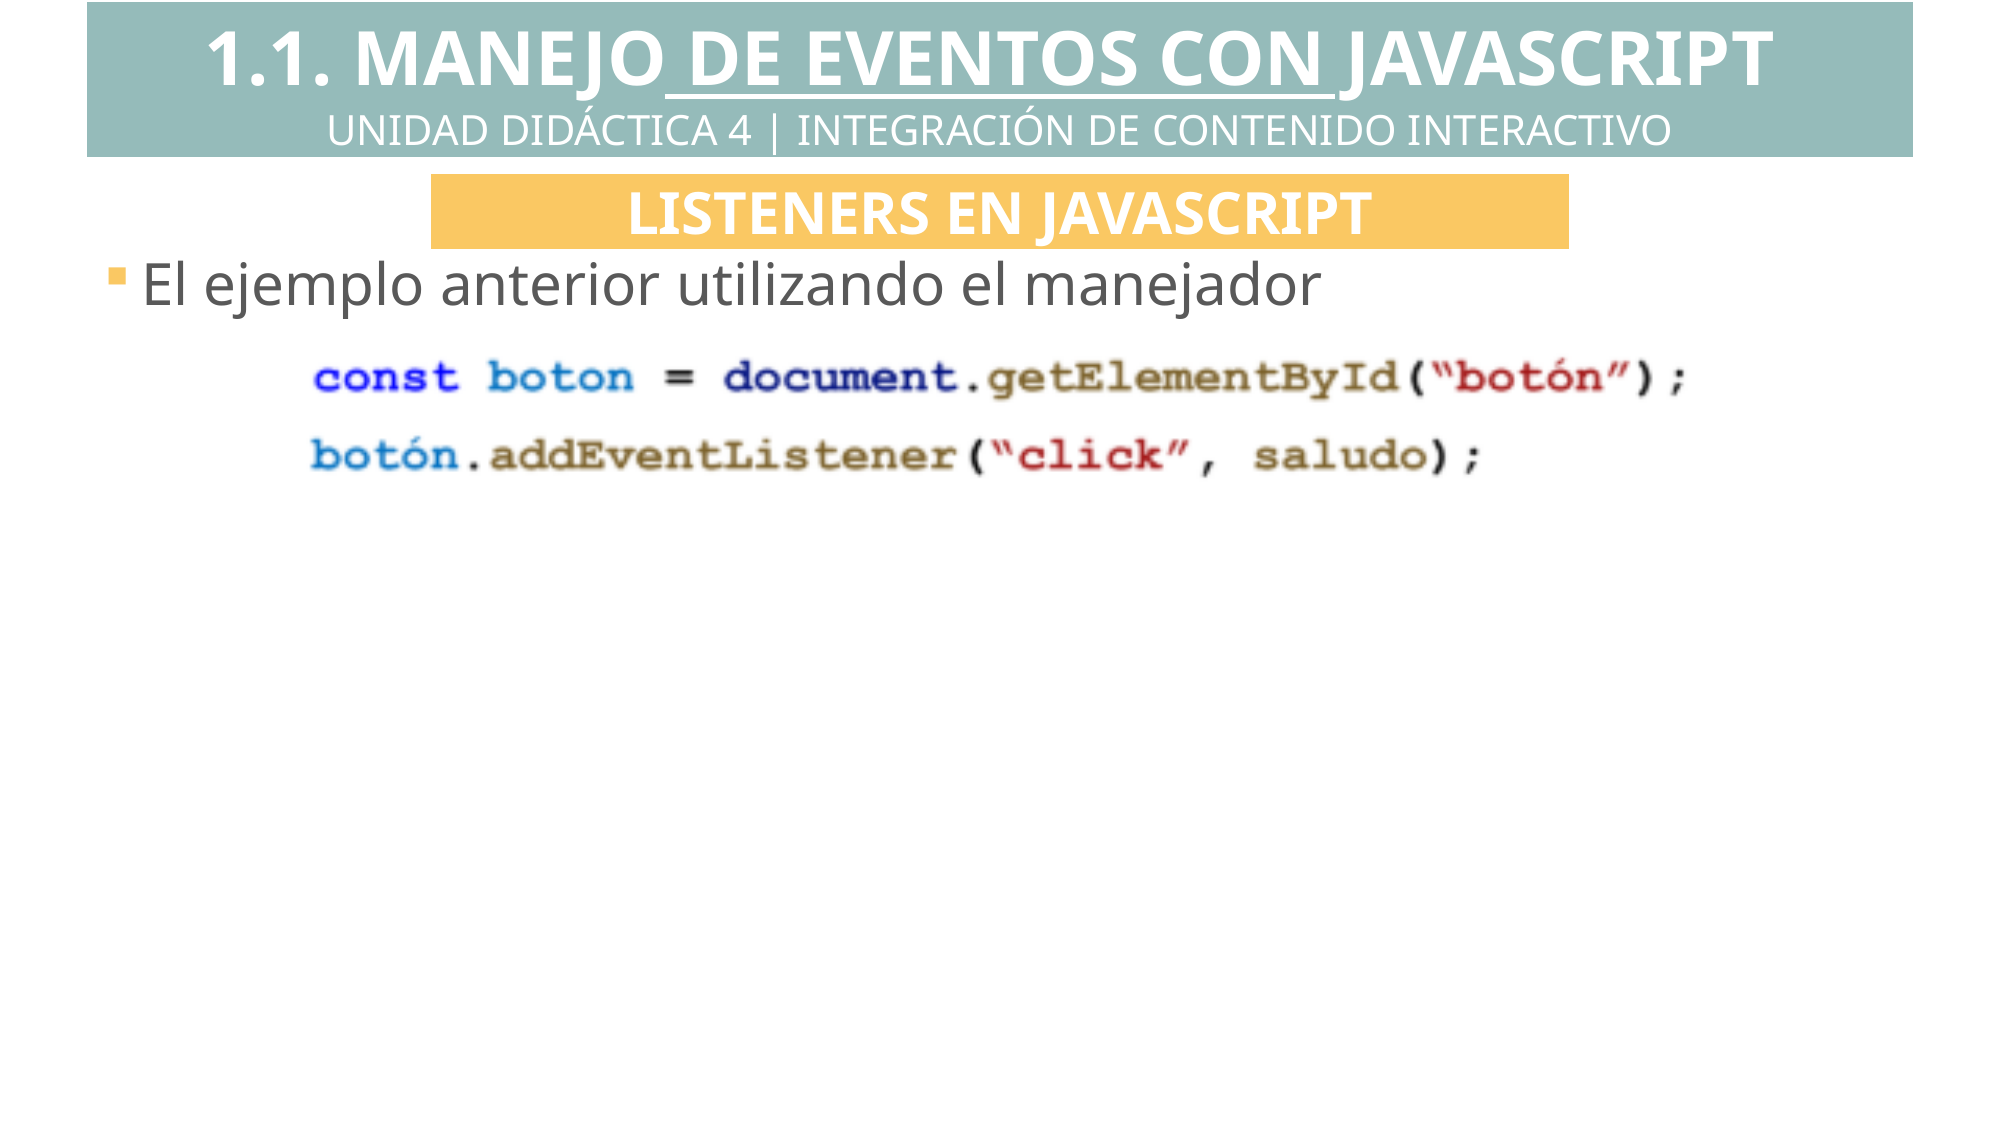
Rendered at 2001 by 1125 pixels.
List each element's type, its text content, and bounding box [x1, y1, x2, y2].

list El ejemplo anterior utilizando el manejador [88, 248, 1912, 1082]
text_box LISTENERS EN JAVASCRIPT [431, 174, 1569, 249]
text_box UNIDAD DIDÁCTICA 4 | INTEGRACIÓN DE CONTENIDO INTERACTIVO [87, 102, 1913, 157]
text_box 1.1. MANEJO DE EVENTOS CON JAVASCRIPT [87, 2, 1913, 102]
picture [296, 339, 1704, 498]
